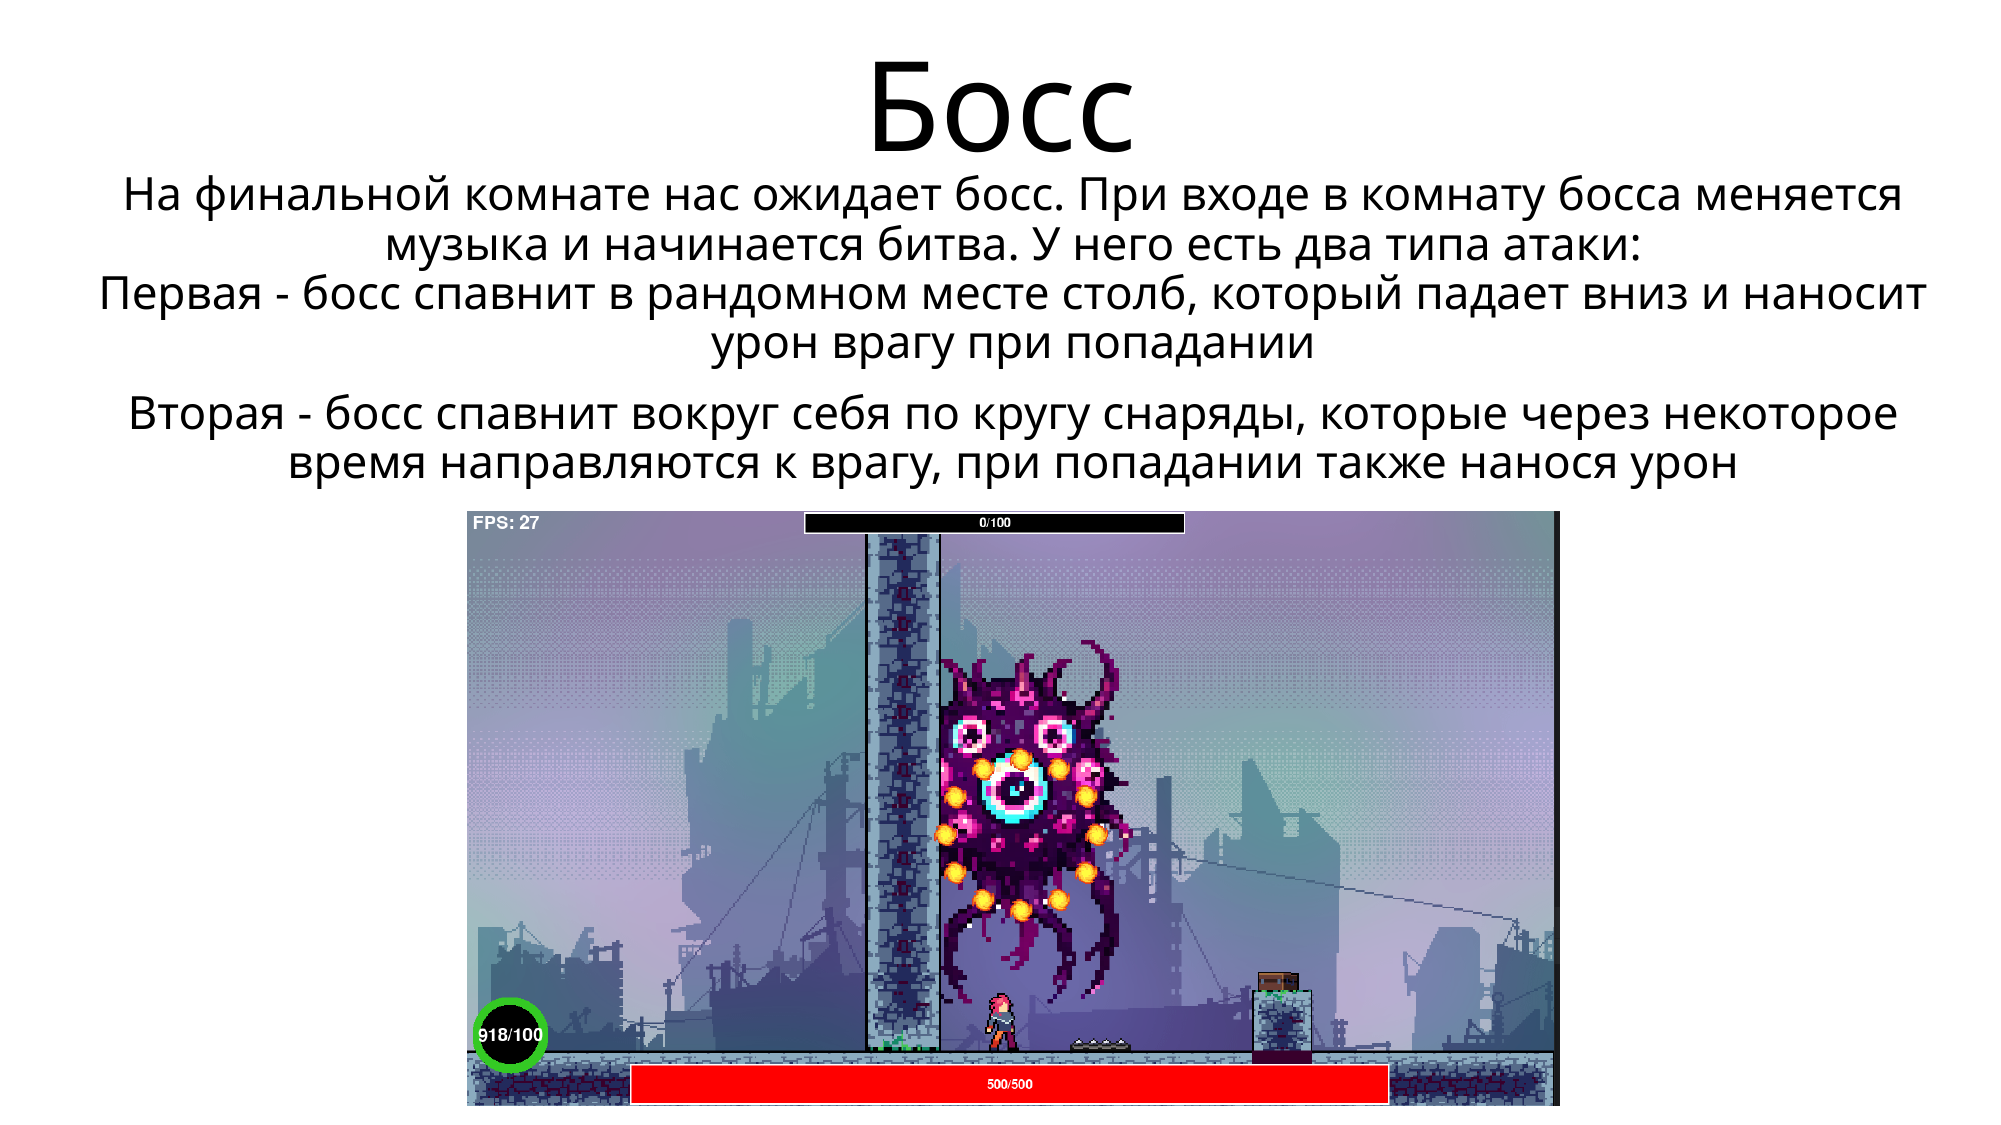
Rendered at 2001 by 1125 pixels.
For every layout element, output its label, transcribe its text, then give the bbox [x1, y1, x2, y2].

picture [467, 510, 1560, 1106]
title Босс [0, 0, 2000, 186]
subtitle На финальной комнате нас ожидает босс. При входе в комнату босса меняется музыка и начинается битва. У него есть два типа атаки: Первая - босс спавнит в рандомном месте столб, который падает вниз и наносит урон врагу при попадании Вторая - босс спавнит вокруг себя по кругу снаряды, которые через некоторое время направляются к врагу, при попадании также нанося урон [43, 163, 1984, 547]
